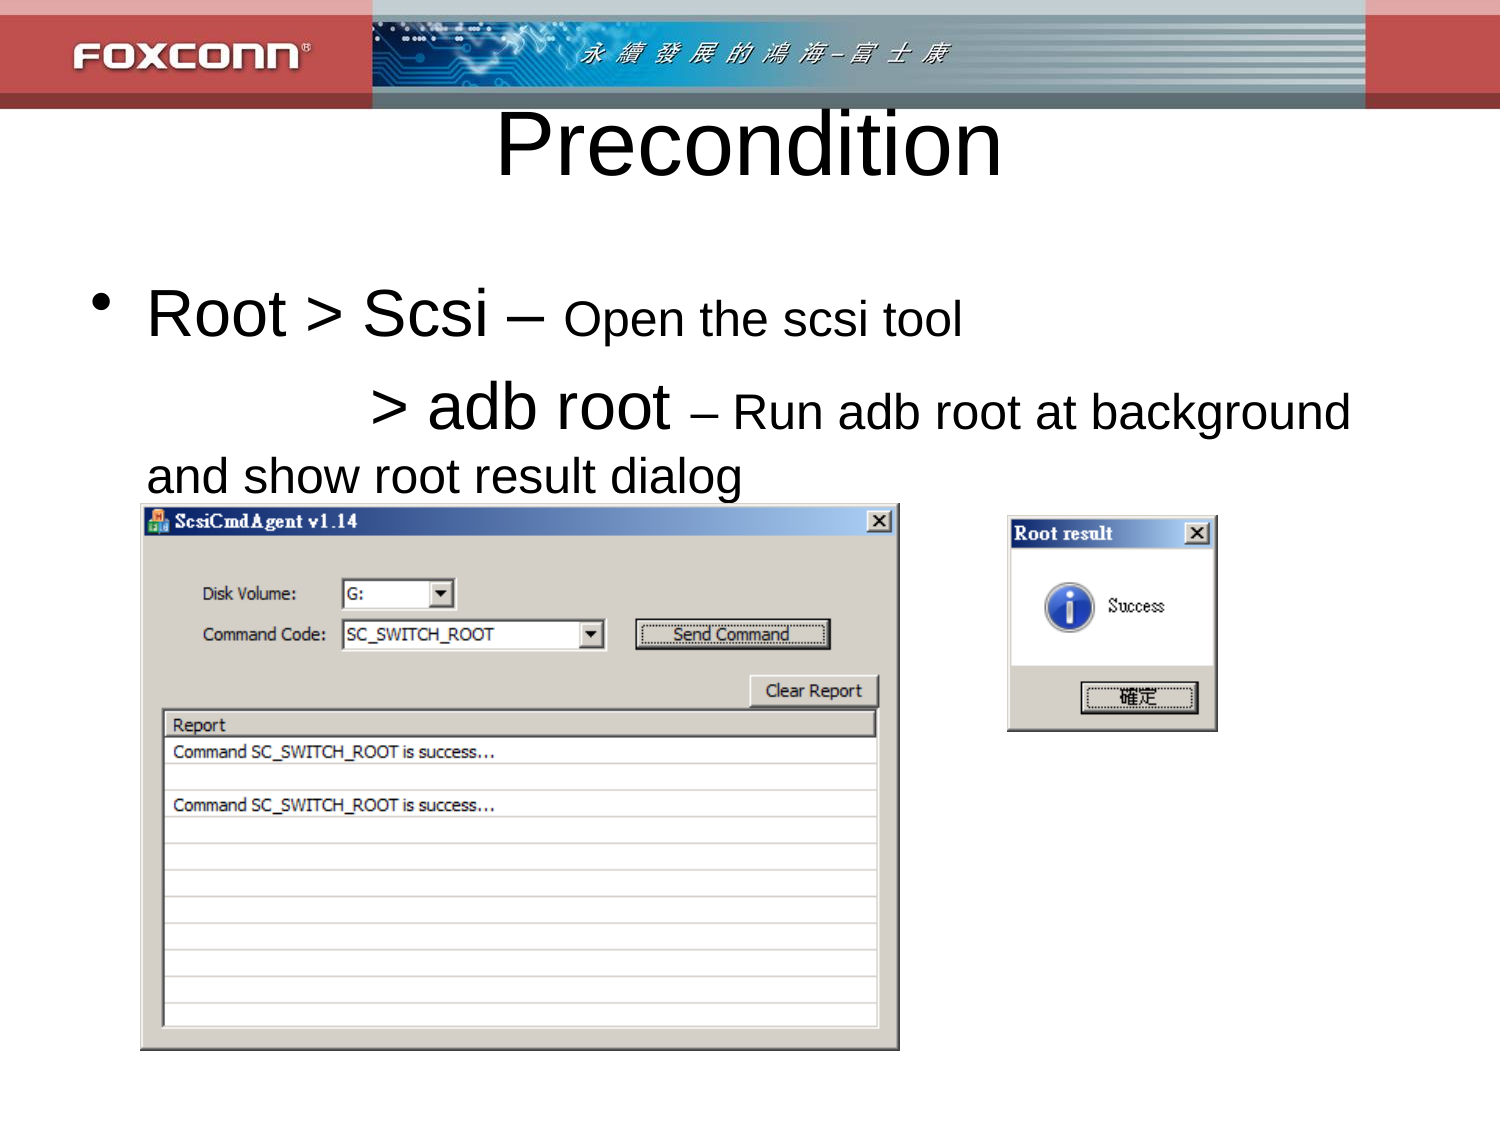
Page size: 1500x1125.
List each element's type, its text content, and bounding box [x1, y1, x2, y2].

list Root > Scsi – Open the scsi tool > adb root – Run adb root at background and show root result dialog [74, 262, 1426, 1006]
picture [0, 0, 1500, 1125]
title Precondition [74, 44, 1426, 233]
